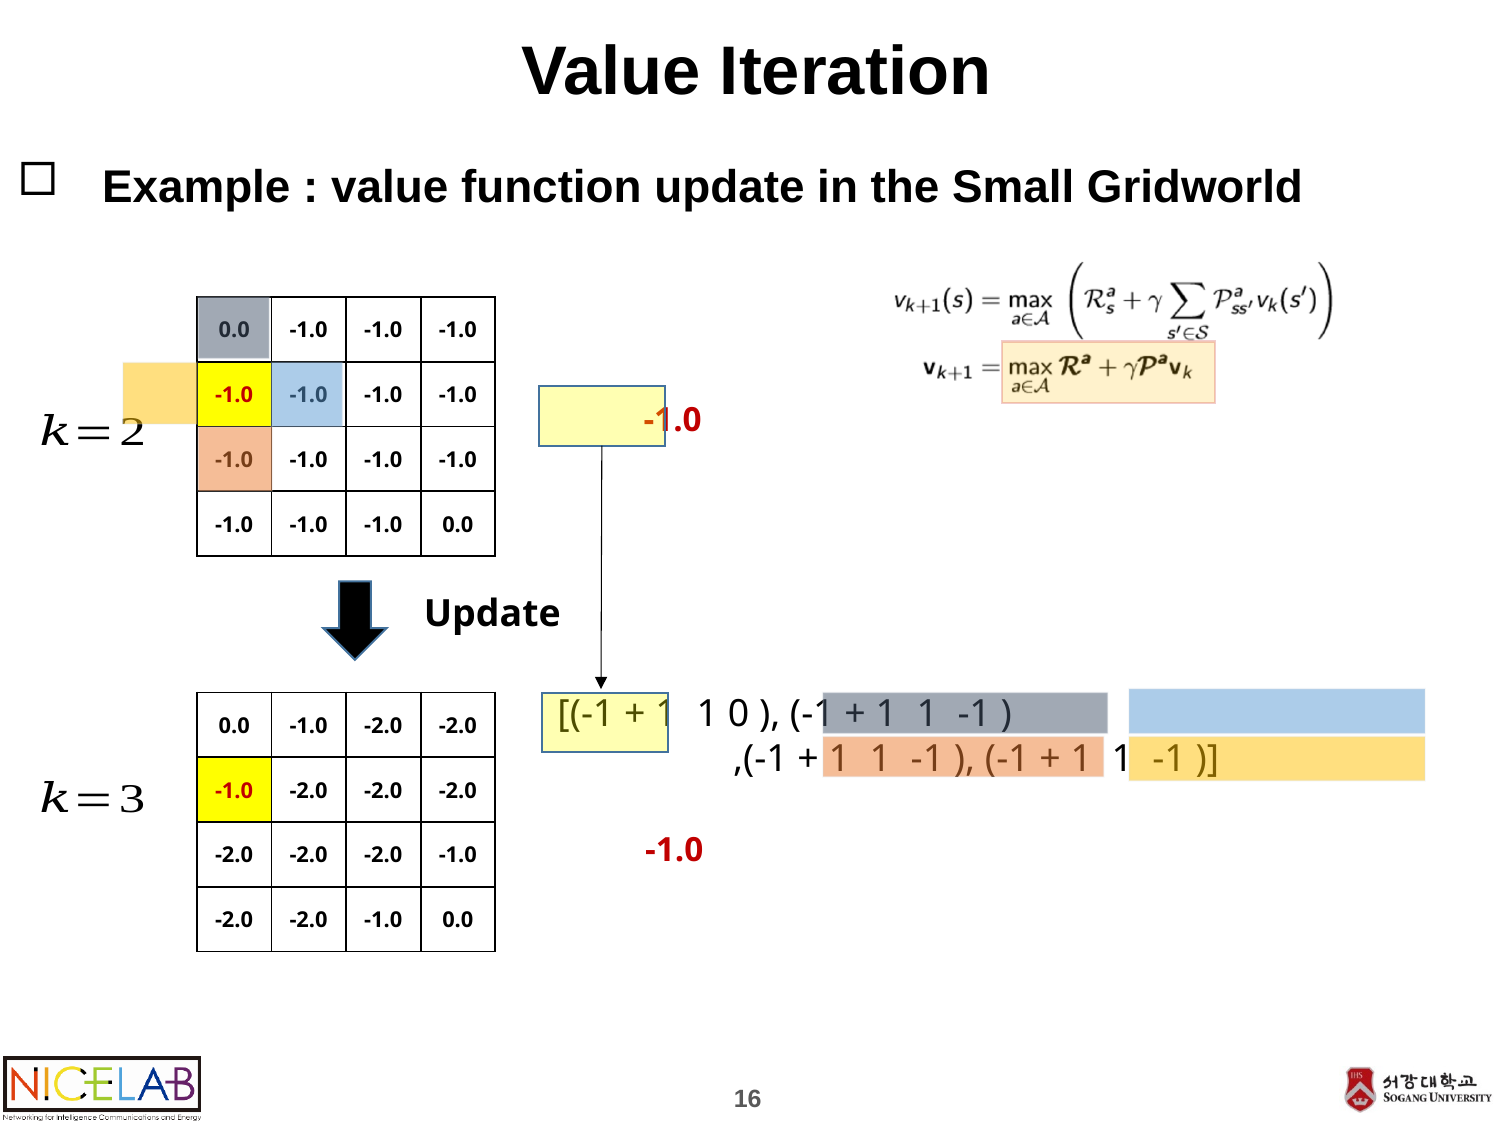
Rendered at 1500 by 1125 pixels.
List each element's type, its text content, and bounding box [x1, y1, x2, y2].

table_header -1.0 [347, 298, 420, 361]
table_cell -1.0 [422, 427, 494, 490]
title Value Iteration [87, 14, 1425, 131]
table_cell -2.0 [422, 758, 494, 821]
text_box [1128, 736, 1426, 782]
table_cell -2.0 [198, 823, 271, 886]
table_header -1.0 [422, 298, 494, 361]
table_cell -2.0 [347, 758, 420, 821]
table_cell -1.0 [198, 492, 271, 555]
table_cell -1.0 [347, 888, 420, 951]
table_cell 0.0 [422, 492, 494, 555]
table_cell -2.0 [347, 823, 420, 886]
text_box [538, 385, 666, 447]
table_cell -1.0 [422, 823, 494, 886]
text_box [197, 426, 273, 492]
picture [873, 252, 1339, 404]
text_box [197, 296, 270, 359]
text_box [320, 580, 390, 662]
text_box Update [409, 581, 576, 641]
table_cell -1.0 [347, 427, 420, 490]
table_cell -2.0 [272, 823, 345, 886]
table_cell -1.0 [198, 758, 271, 821]
table_cell -1.0 [198, 363, 270, 426]
table_cell -1.0 [272, 492, 345, 555]
table_cell -1.0 [273, 427, 345, 490]
table_header -1.0 [272, 693, 345, 756]
table_cell -1.0 [347, 492, 420, 555]
table_header -2.0 [347, 693, 420, 756]
table_cell -2.0 [272, 888, 345, 951]
text_box [822, 736, 1105, 778]
table_cell -1.0 [347, 363, 420, 426]
picture [3, 1056, 201, 1121]
picture [1339, 1066, 1496, 1113]
table_header -2.0 [422, 693, 494, 756]
table_cell -1.0 [422, 363, 494, 426]
text_box [270, 361, 343, 428]
text_box [822, 692, 1109, 734]
text_box [1128, 688, 1426, 734]
table_header 0.0 [198, 693, 271, 756]
text_box [541, 692, 669, 753]
table_cell 0.0 [422, 888, 494, 951]
table_cell -2.0 [198, 888, 271, 951]
text_box [122, 362, 198, 425]
list Example : value function update in the Small Gridworld [0, 144, 1500, 229]
table_cell -2.0 [272, 758, 345, 821]
table_header -1.0 [272, 298, 345, 361]
